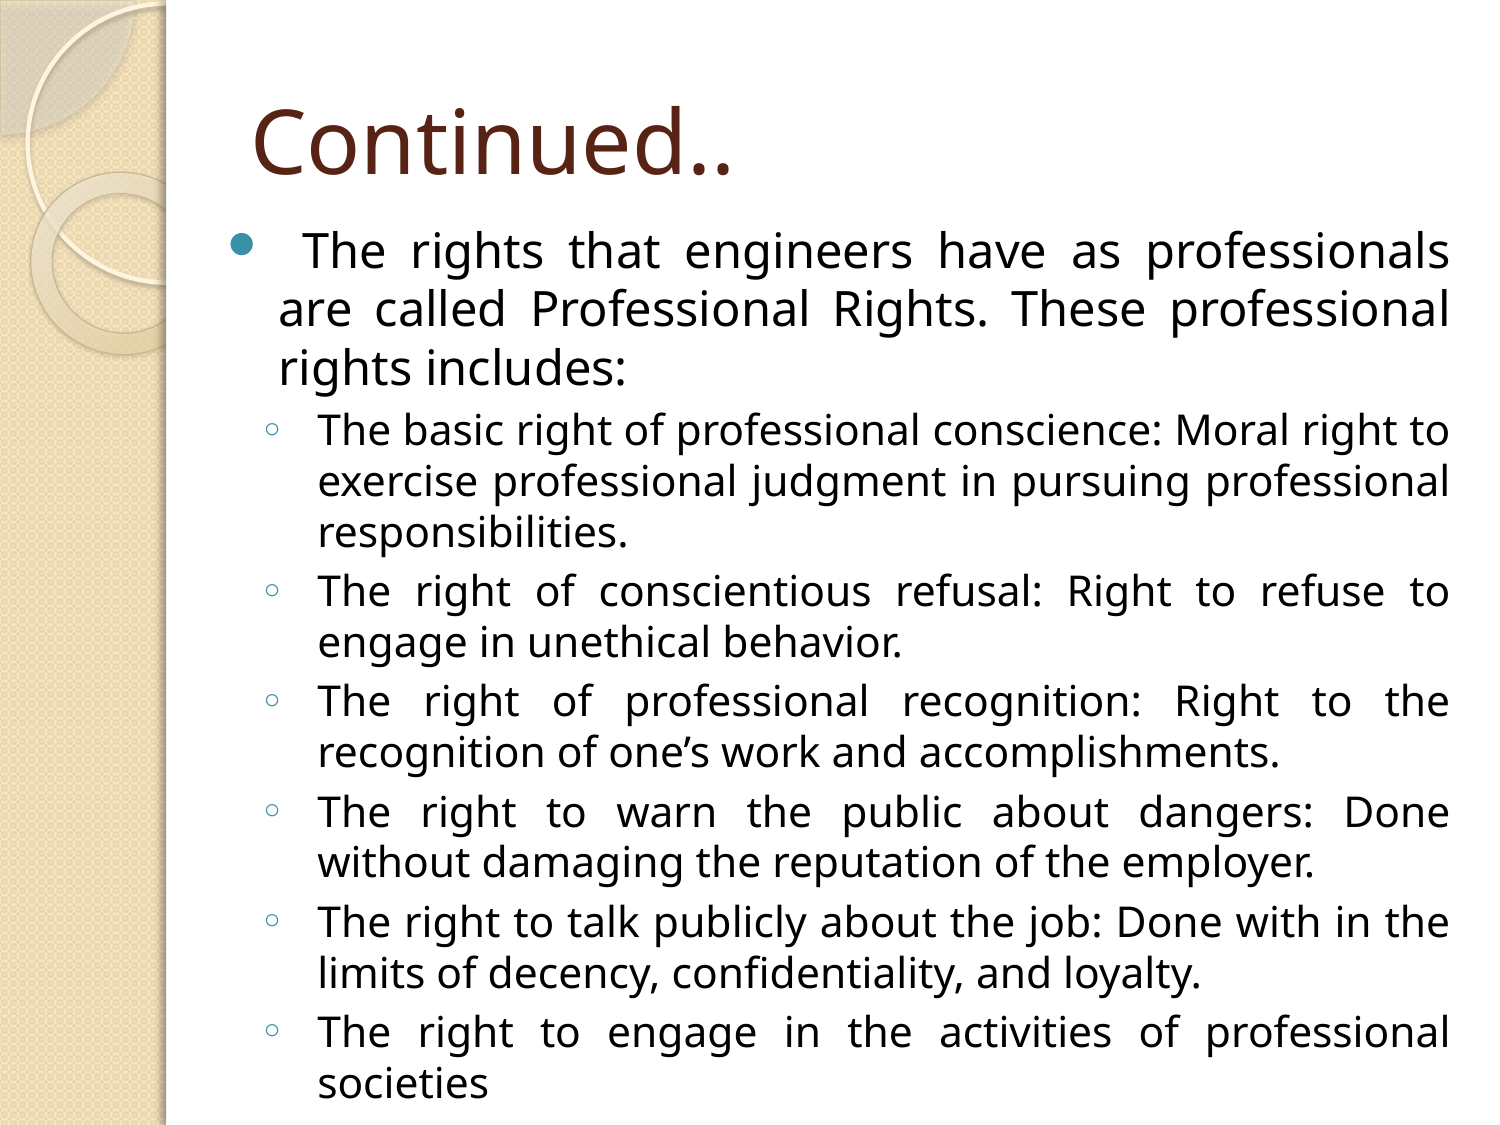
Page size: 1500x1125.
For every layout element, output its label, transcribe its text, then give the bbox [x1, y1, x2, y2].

title Continued.. [235, 45, 1466, 212]
list The rights that engineers have as professionals are called Professional Rights. These professional rights includes: The basic right of professional conscience: Moral right to exercise professional judgment in pursuing professional responsibilities. The right of conscientious refusal: Right to refuse to engage in unethical behavior. The right of professional recognition: Right to the recognition of one’s work and accomplishments. The right to warn the public about dangers: Done without damaging the reputation of the employer. The right to talk publicly about the job: Done with in the limits of decency, confidentiality, and loyalty. The right to engage in the activities of professional societies [212, 212, 1466, 1125]
